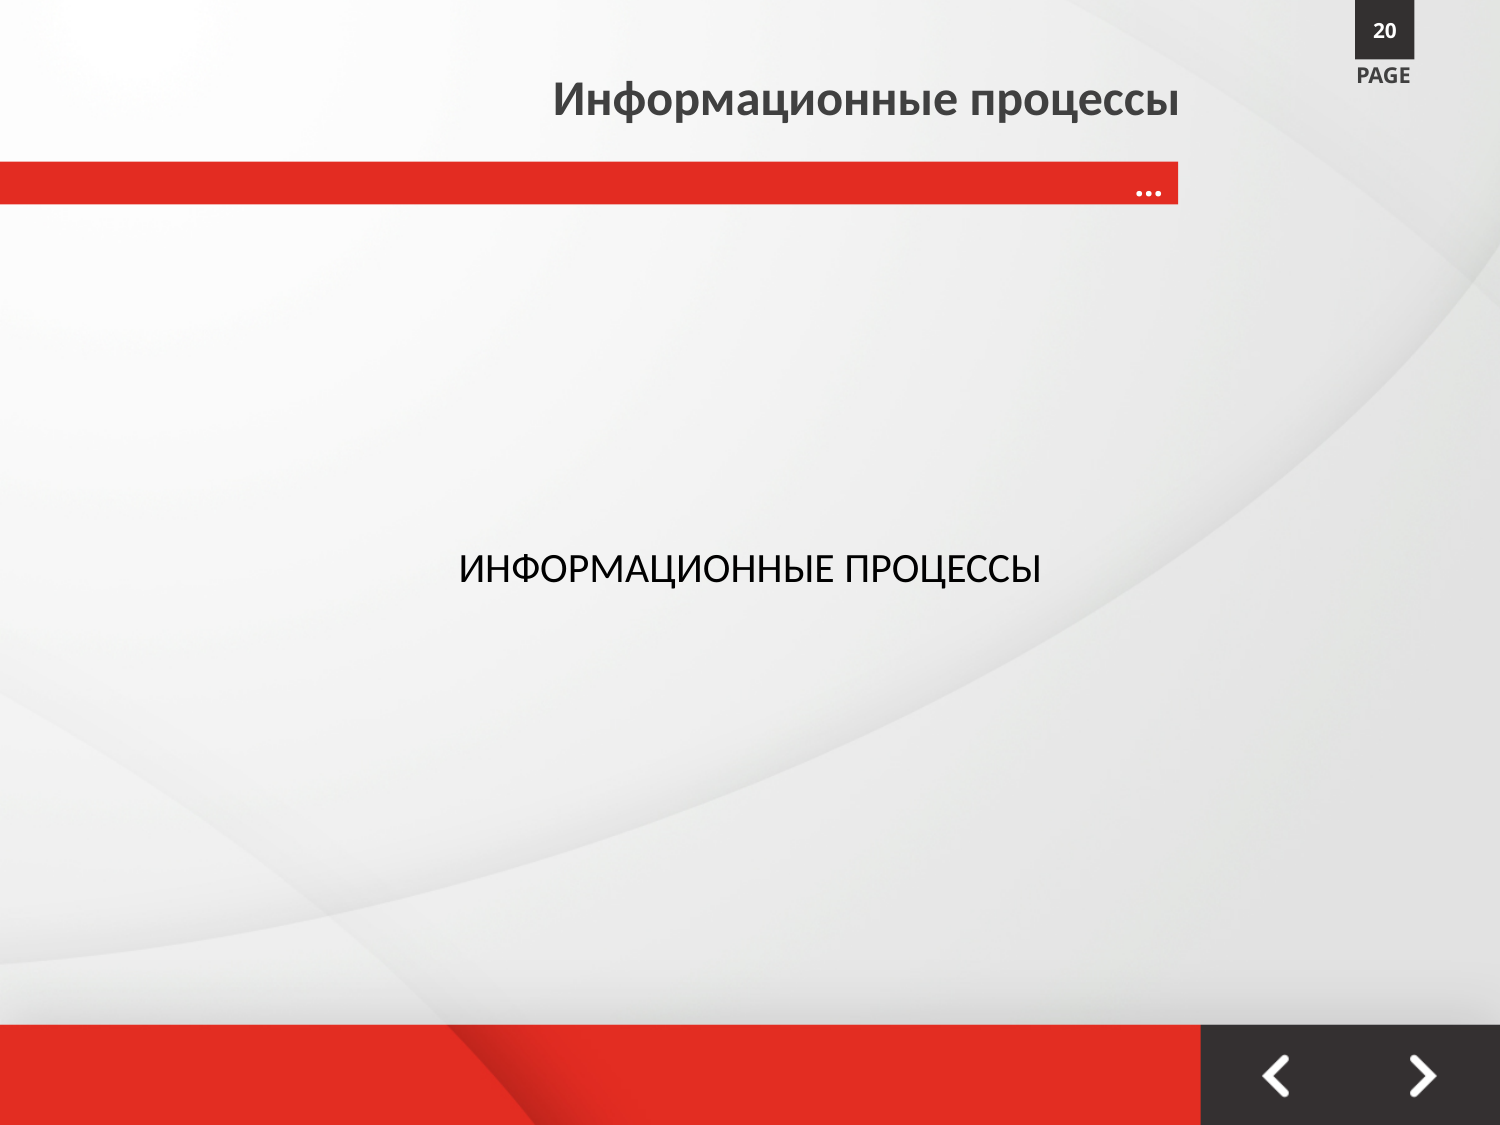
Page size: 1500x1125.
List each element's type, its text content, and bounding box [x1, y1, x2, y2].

text_box 20 [1353, 0, 1417, 61]
picture [0, 0, 1500, 1125]
subtitle … [0, 161, 1179, 205]
text_box Информационные процессы [171, 57, 1196, 133]
text_box ИНФОРМАЦИОННЫЕ ПРОЦЕССЫ [3, 532, 1429, 698]
text_box PAGE [1341, 54, 1426, 96]
